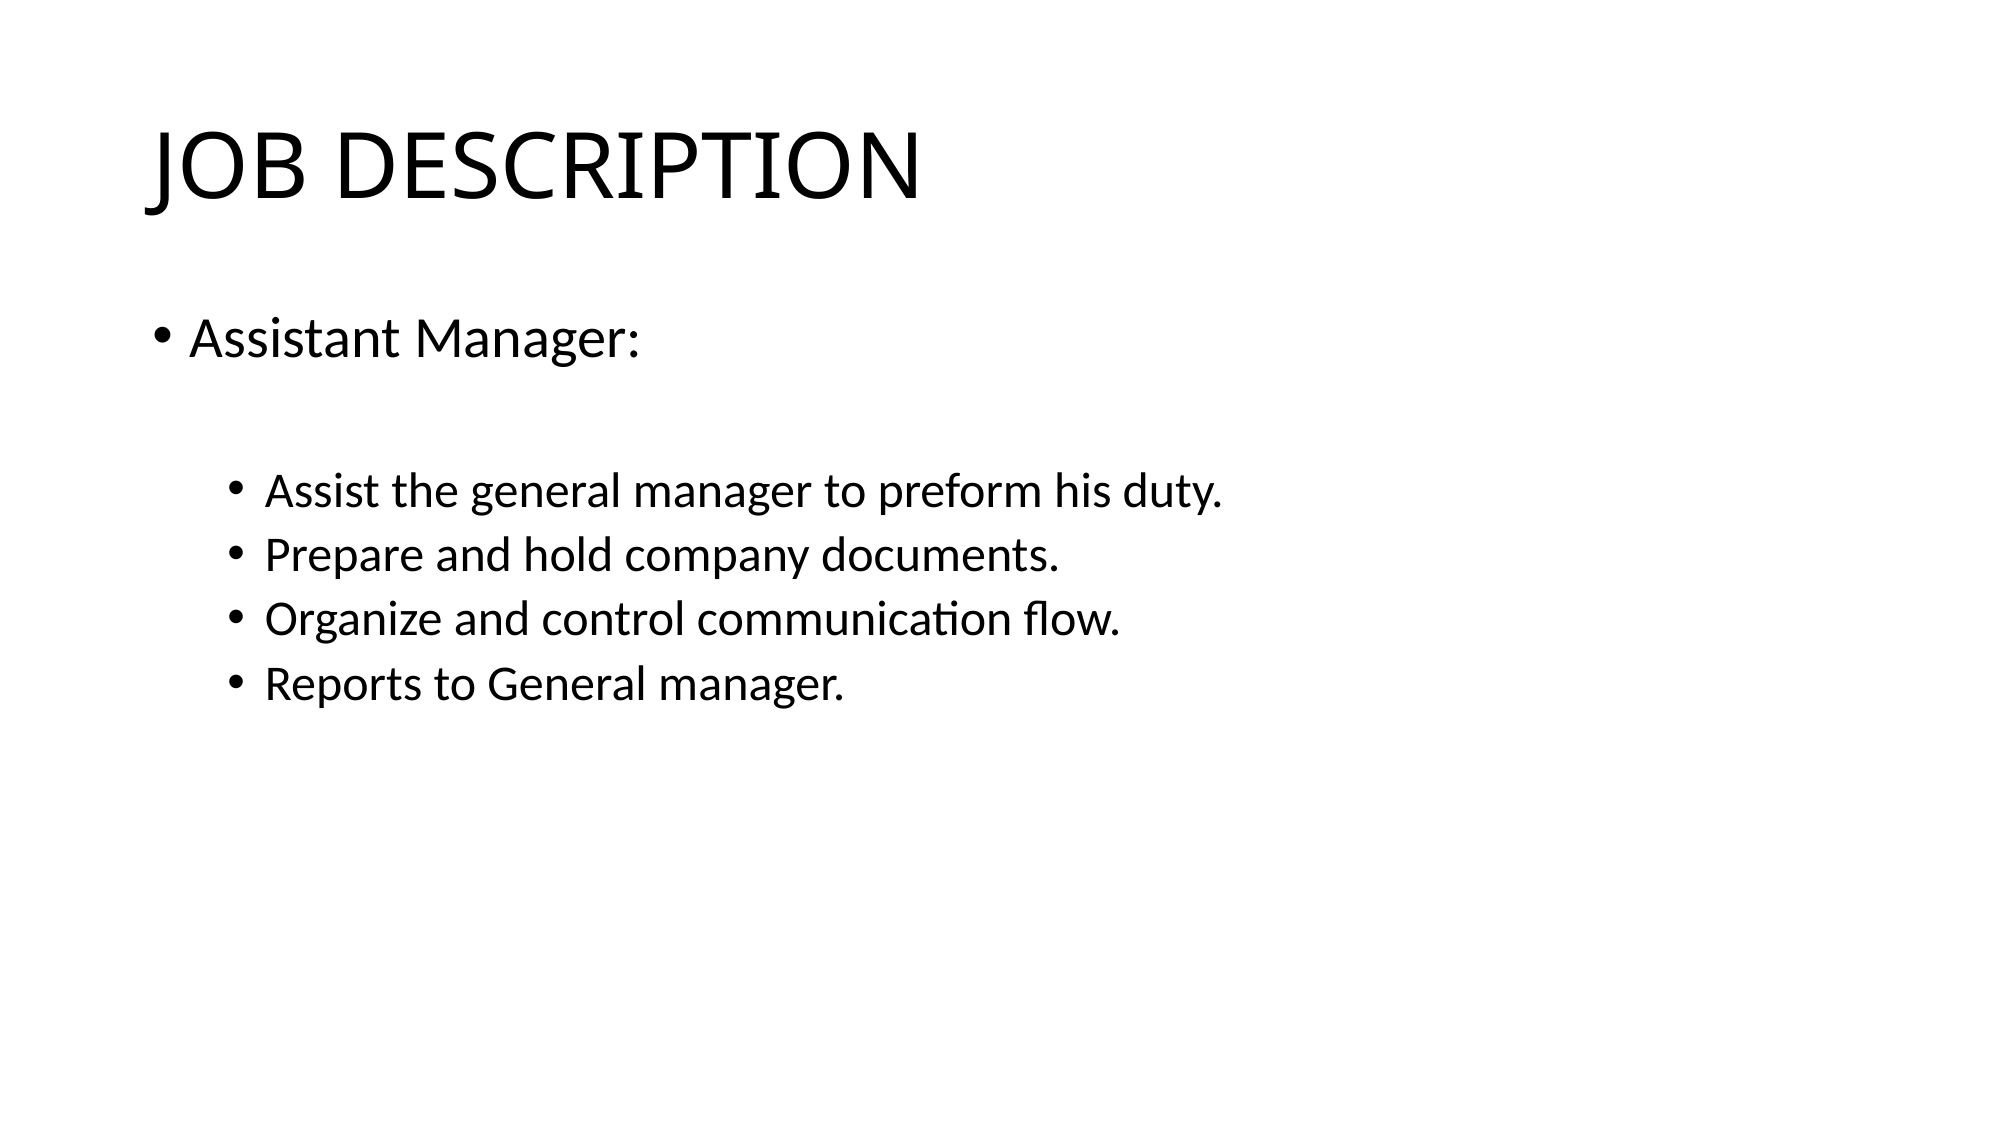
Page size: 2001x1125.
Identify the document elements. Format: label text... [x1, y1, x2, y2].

list Assistant Manager: Assist the general manager to preform his duty. Prepare and hold company documents. Organize and control communication flow. Reports to General manager. [137, 299, 1863, 1014]
title JOB DESCRIPTION [137, 59, 1863, 278]
